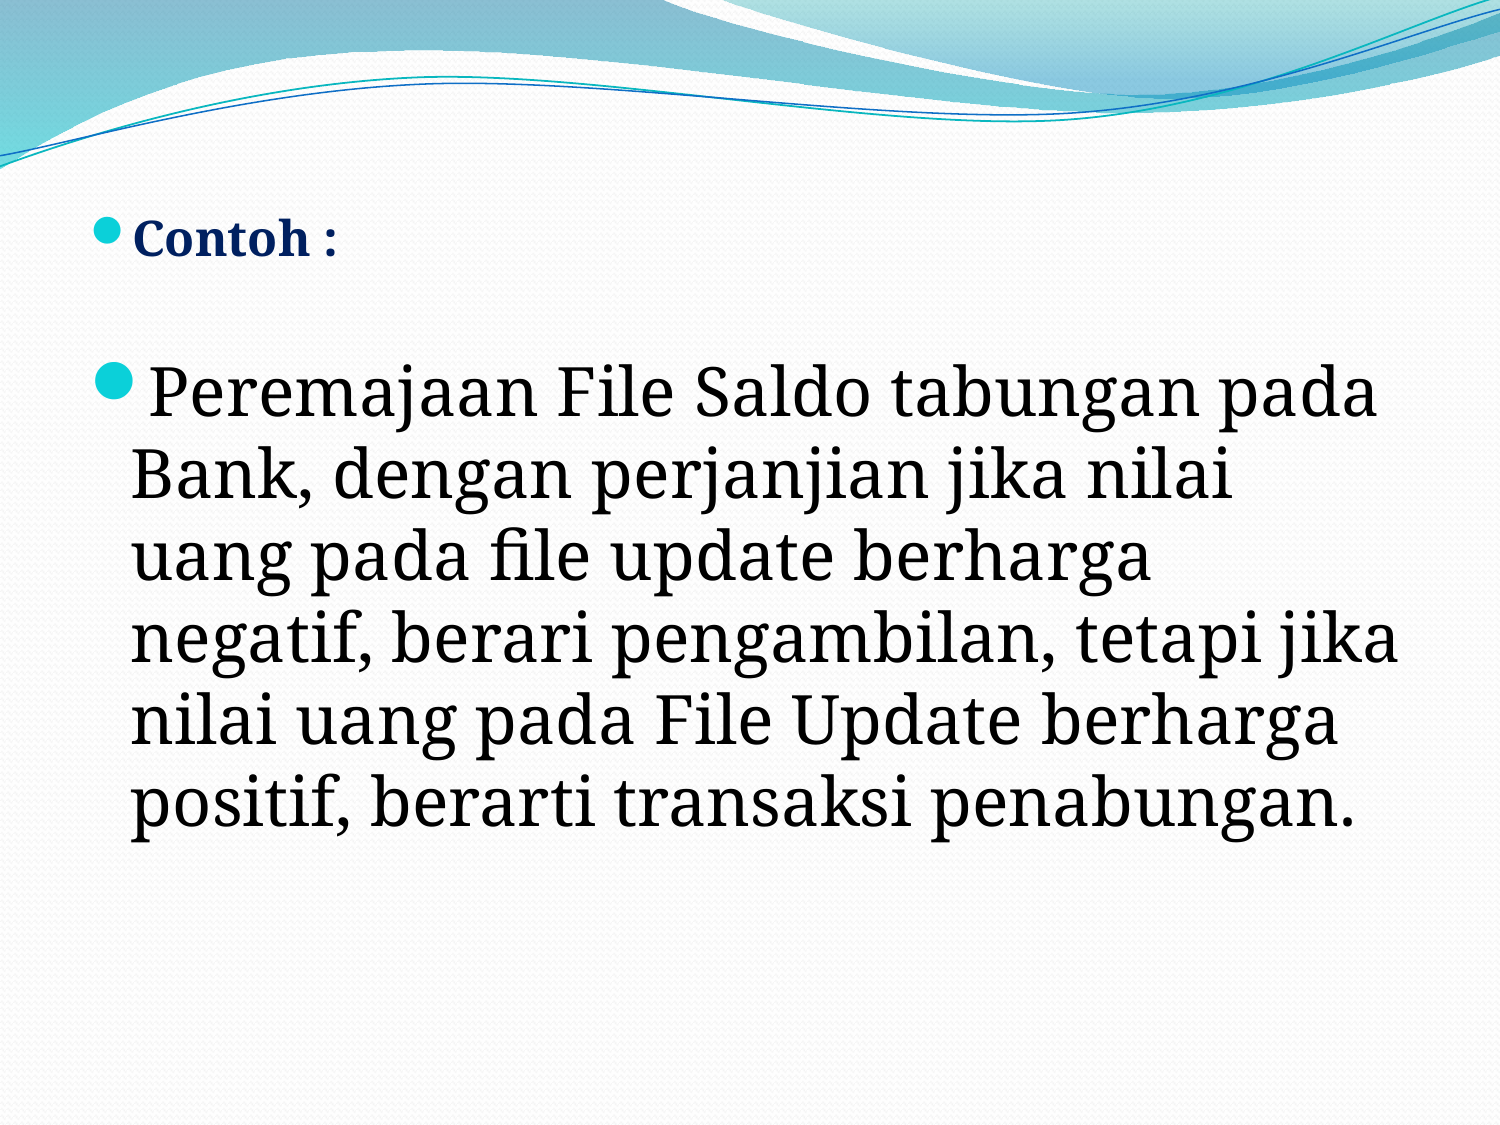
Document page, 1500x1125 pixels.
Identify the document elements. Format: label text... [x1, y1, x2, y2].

list Contoh : Peremajaan File Saldo tabungan pada Bank, dengan perjanjian jika nilai uang pada file update berharga negatif, berari pengambilan, tetapi jika nilai uang pada File Update berharga positif, berarti transaksi penabungan. [75, 199, 1425, 1079]
